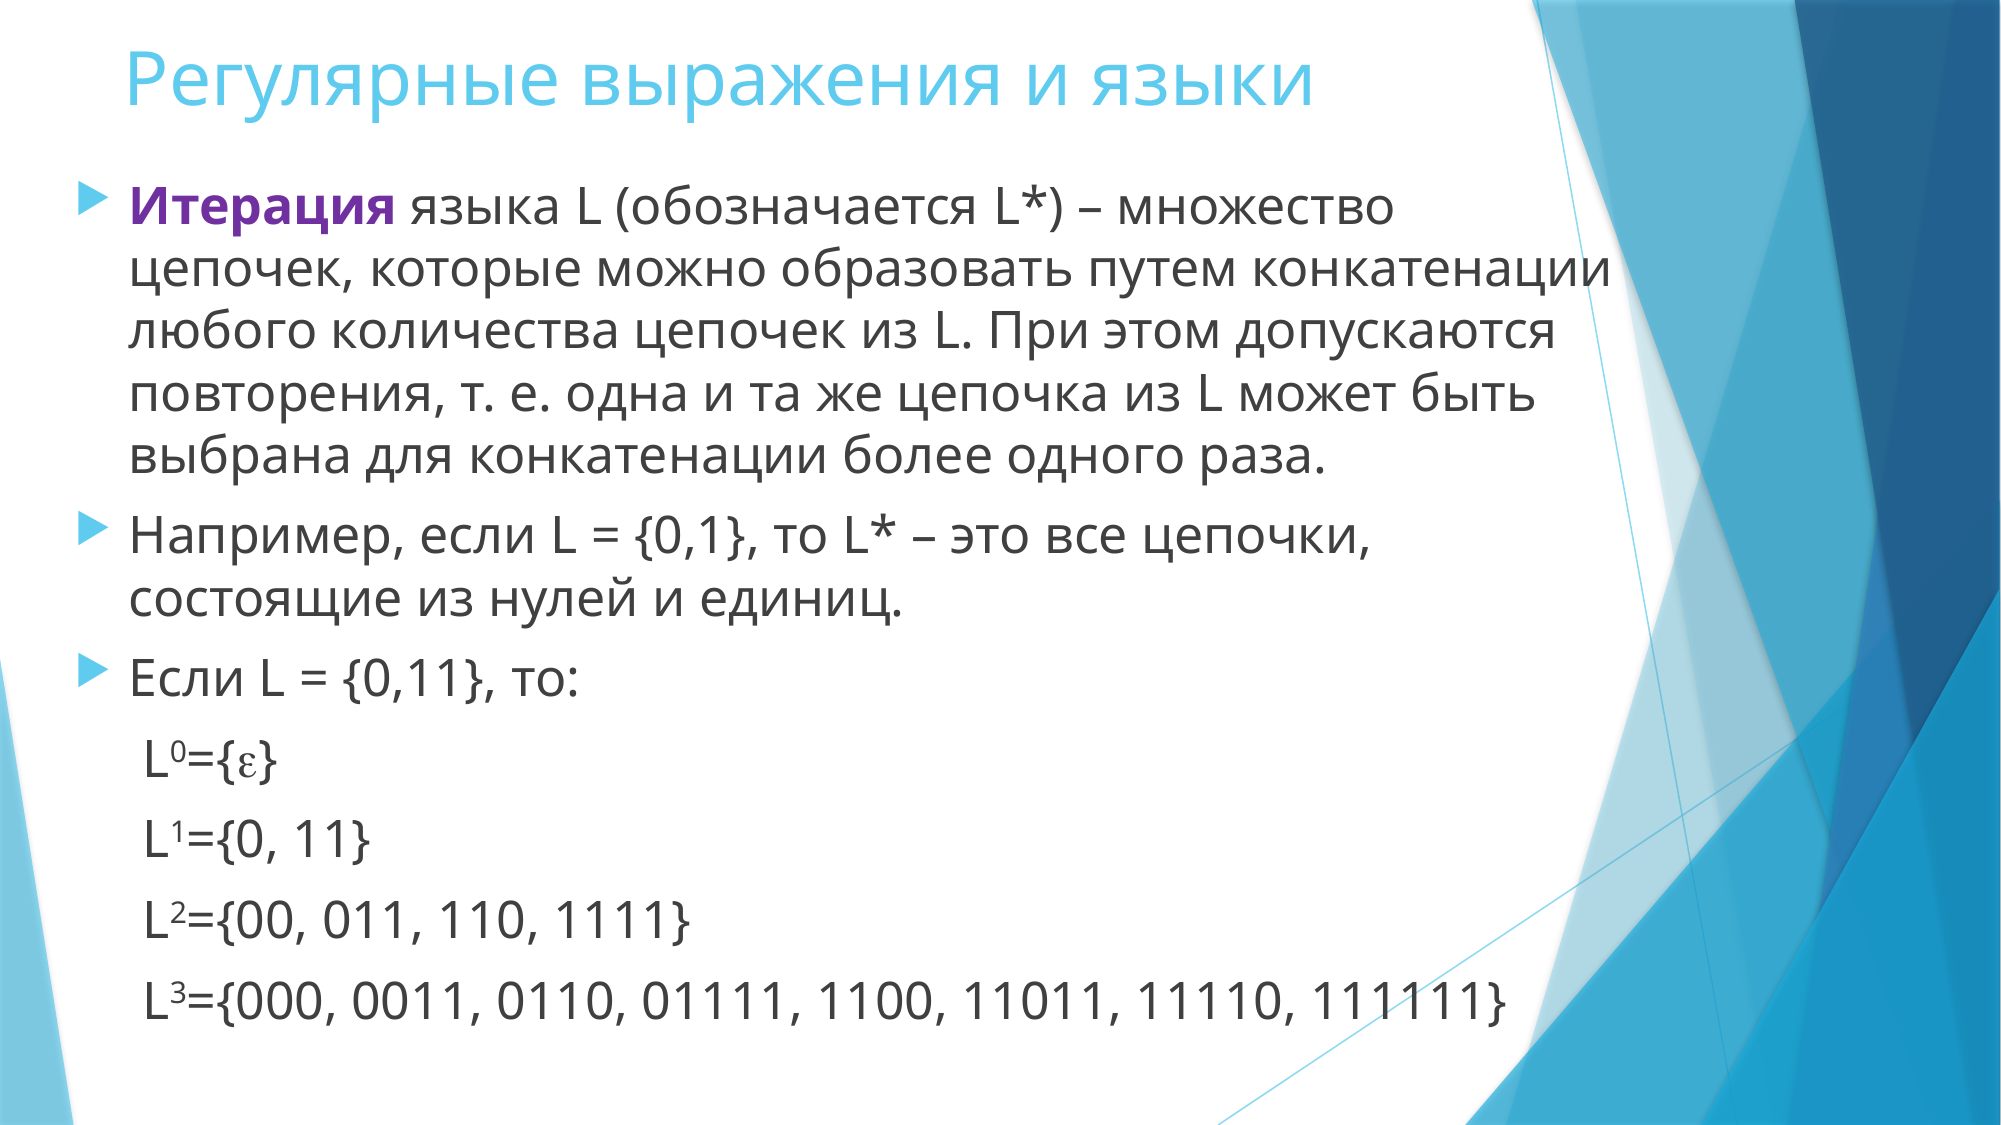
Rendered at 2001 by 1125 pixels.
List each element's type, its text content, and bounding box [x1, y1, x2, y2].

title Регулярные выражения и языки [108, 22, 1520, 148]
list Итерация языка L (обозначается L*) – множество цепочек, которые можно образовать путем конкатенации любого количества цепочек из L. При этом допускаются повторения, т. е. одна и та же цепочка из L может быть выбрана для конкатенации более одного раза. Например, если L = {0,1}, то L* – это все цепочки, состоящие из нулей и единиц. Если L = {0,11}, то: L0={} L1={0, 11} L2={00, 011, 110, 1111} L3={000, 0011, 0110, 01111, 1100, 11011, 11110, 111111} [59, 165, 1650, 1061]
